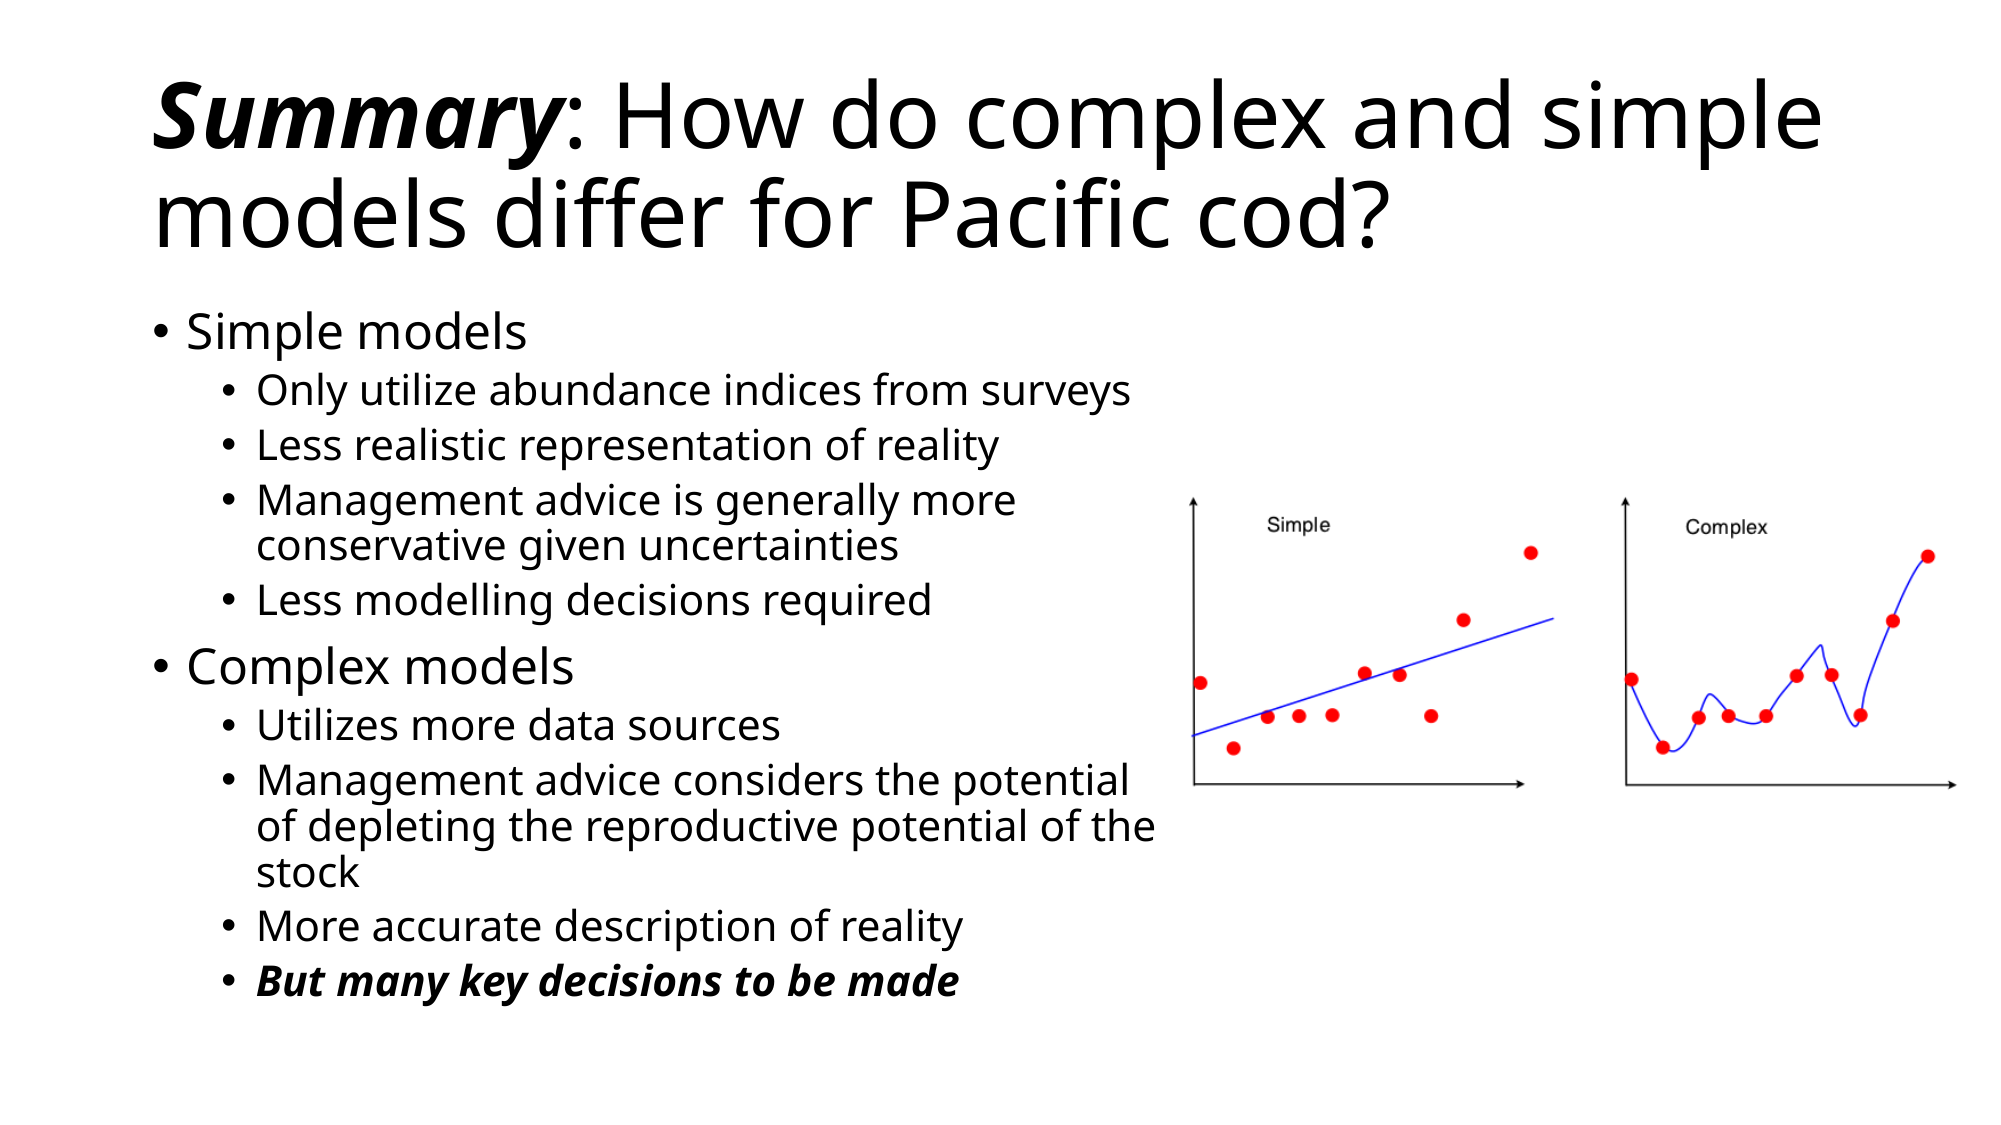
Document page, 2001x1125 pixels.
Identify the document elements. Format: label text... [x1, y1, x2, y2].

list Simple models Only utilize abundance indices from surveys Less realistic representation of reality Management advice is generally more conservative given uncertainties Less modelling decisions required Complex models Utilizes more data sources Management advice considers the potential of depleting the reproductive potential of the stock More accurate description of reality But many key decisions to be made [137, 299, 1172, 1014]
title Summary: How do complex and simple models differ for Pacific cod? [137, 59, 1863, 278]
picture [1171, 467, 1982, 807]
